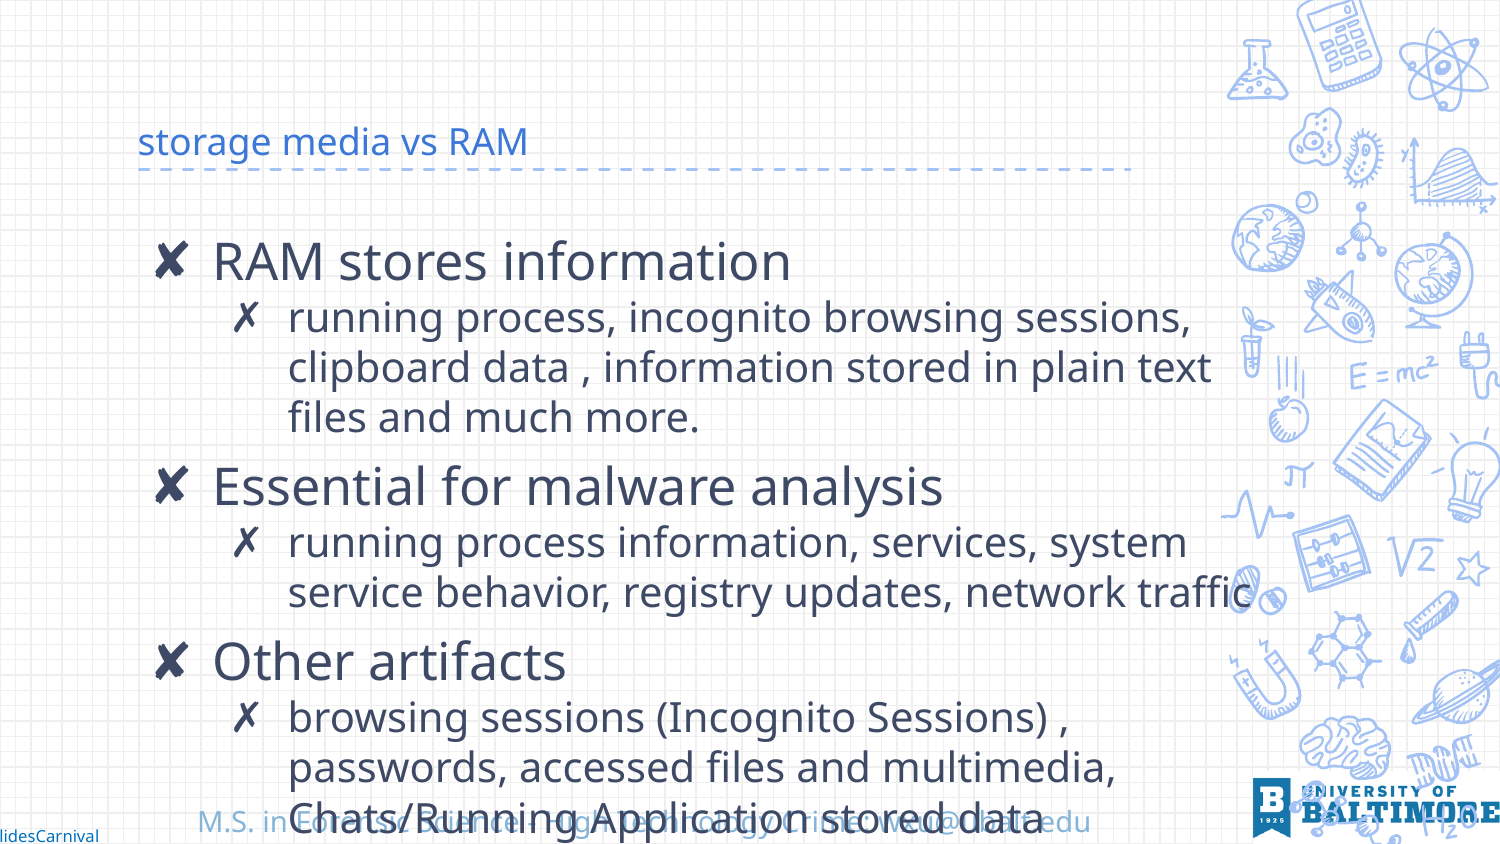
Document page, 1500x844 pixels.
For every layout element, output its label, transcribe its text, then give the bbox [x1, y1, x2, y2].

picture [1316, 786, 1321, 797]
picture [1327, 813, 1336, 822]
picture [1365, 817, 1376, 833]
title storage media vs RAM [122, 36, 1130, 178]
list RAM stores information running process, incognito browsing sessions, clipboard data , information stored in plain text files and much more. Essential for malware analysis running process information, services, system service behavior, registry updates, network traffic Other artifacts browsing sessions (Incognito Sessions) , passwords, accessed files and multimedia, Chats/Running Application stored data [122, 213, 1303, 806]
picture [1303, 771, 1500, 844]
picture [1253, 803, 1371, 844]
